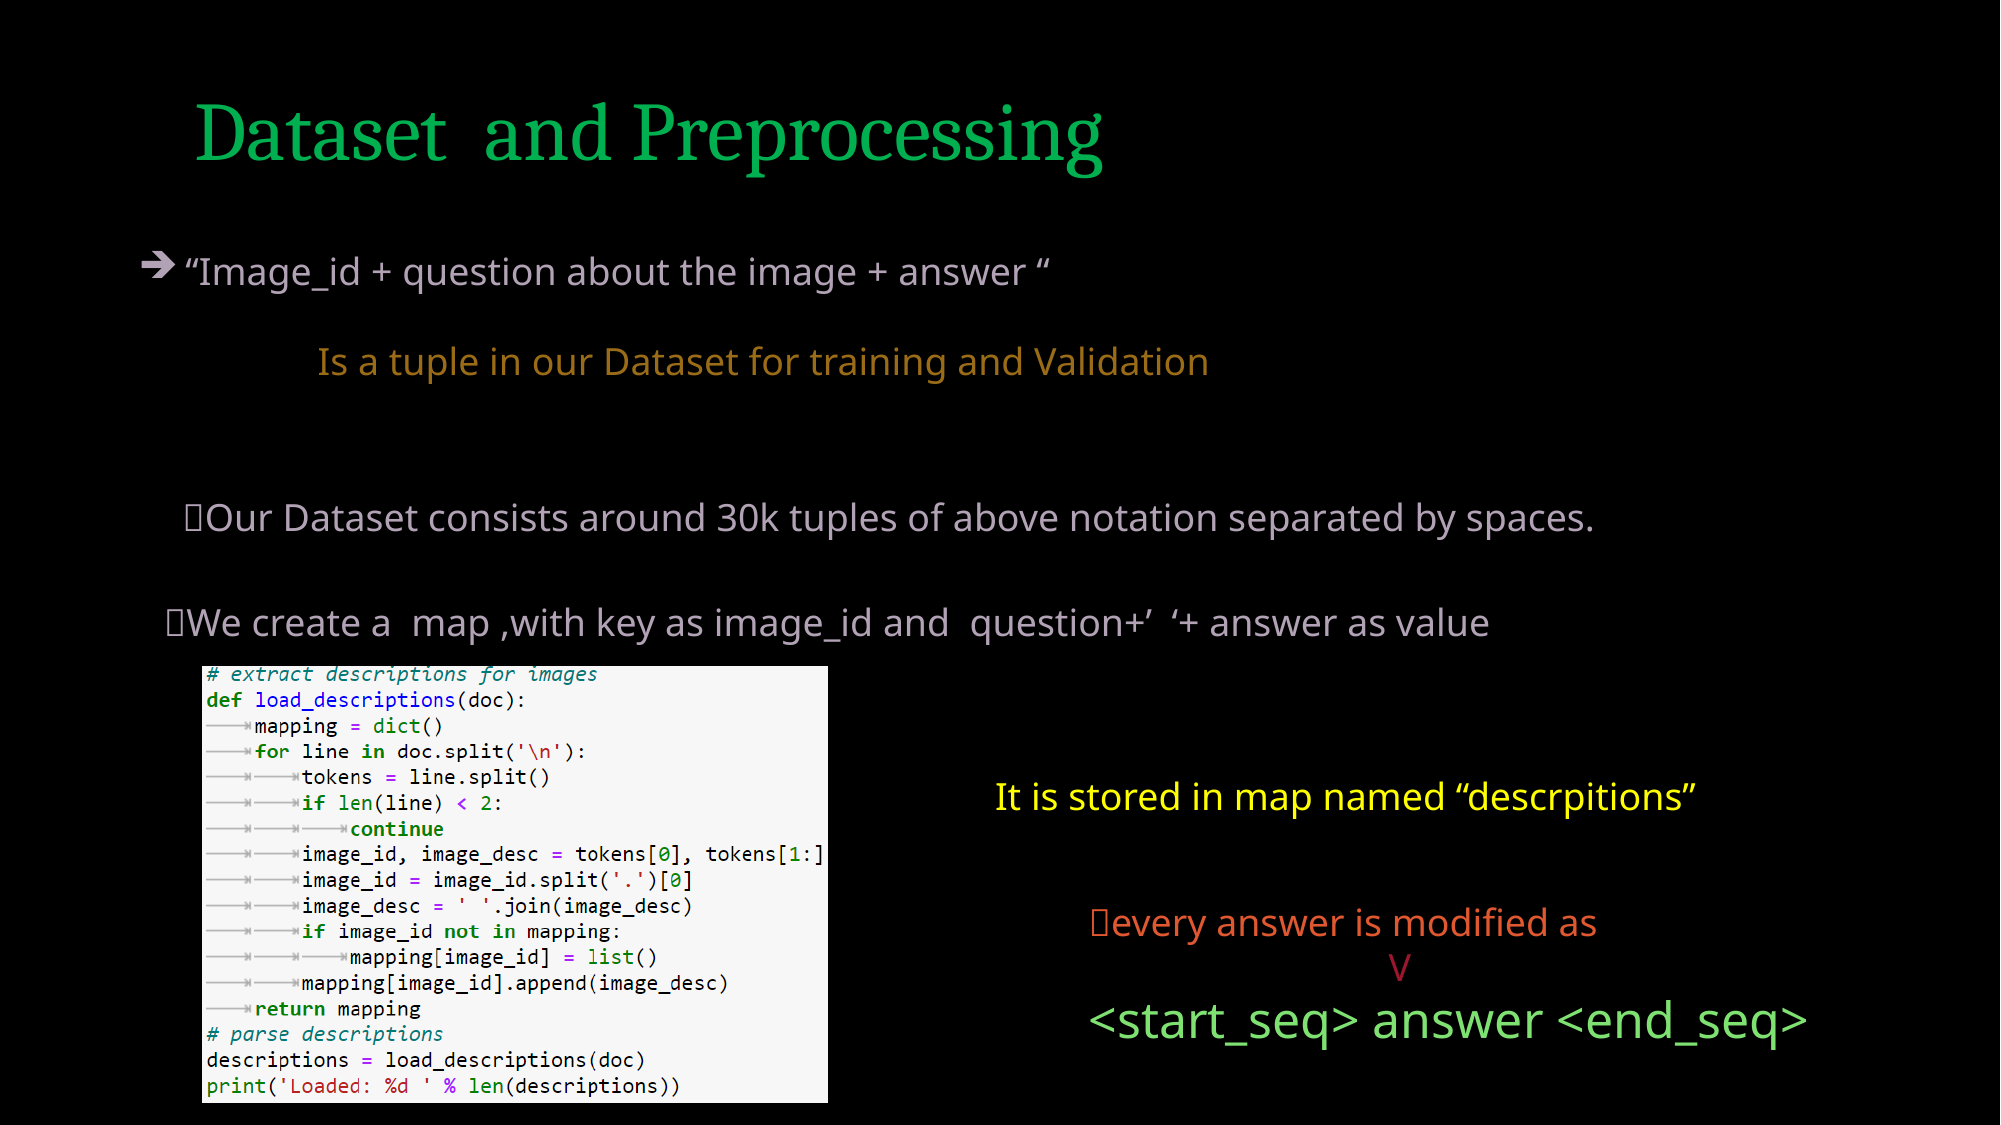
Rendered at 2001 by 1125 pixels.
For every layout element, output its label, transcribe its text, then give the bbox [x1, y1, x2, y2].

text_box It is stored in map named “descrpitions” [980, 765, 1712, 826]
picture [202, 666, 828, 1103]
text_box Dataset and Preprocessing [179, 69, 1120, 185]
text_box Our Dataset consists around 30k tuples of above notation separated by spaces. [167, 486, 1612, 547]
text_box every answer is modified as V <start_seq> answer <end_seq> [1073, 891, 1825, 1056]
text_box “Image_id + question about the image + answer “ Is a tuple in our Dataset for training and Validation [123, 240, 1955, 390]
text_box We create a map ,with key as image_id and question+’ ‘+ answer as value [149, 591, 1507, 651]
